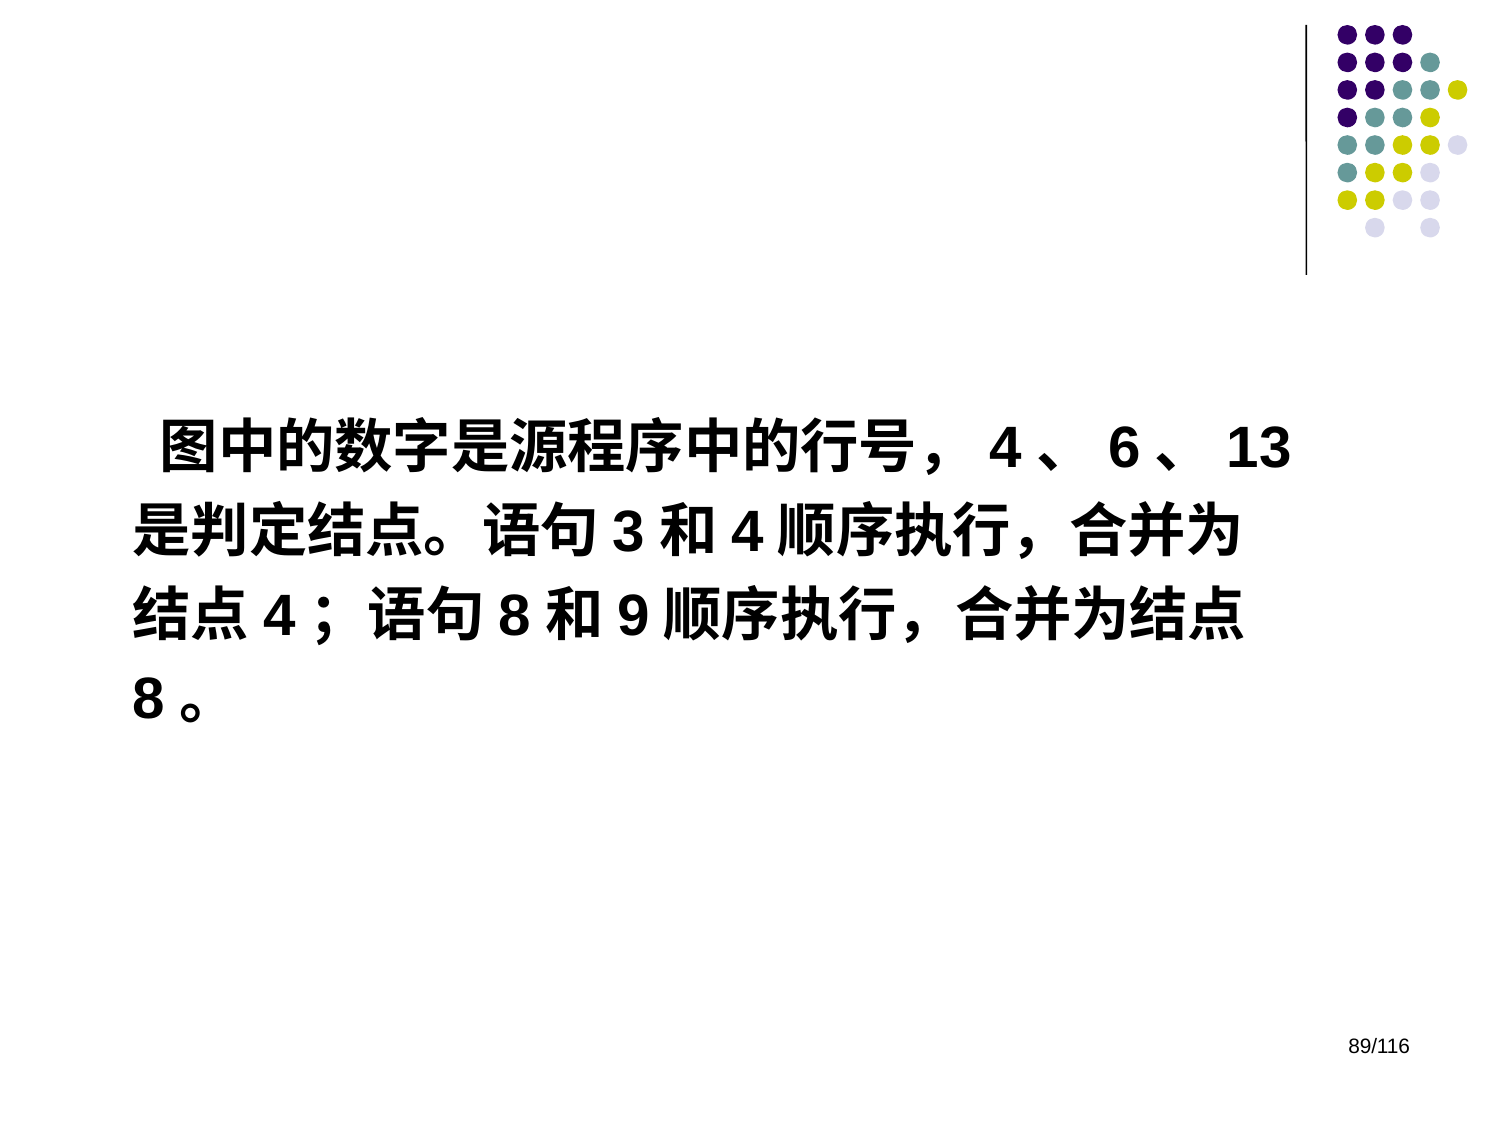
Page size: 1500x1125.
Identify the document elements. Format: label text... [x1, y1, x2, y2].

text_box 图中的数字是源程序中的行号，4、6、13是判定结点。语句3和4顺序执行，合并为结点4；语句8和9顺序执行，合并为结点8。 [117, 387, 1311, 738]
slide_number 89/116 [1074, 1025, 1425, 1100]
